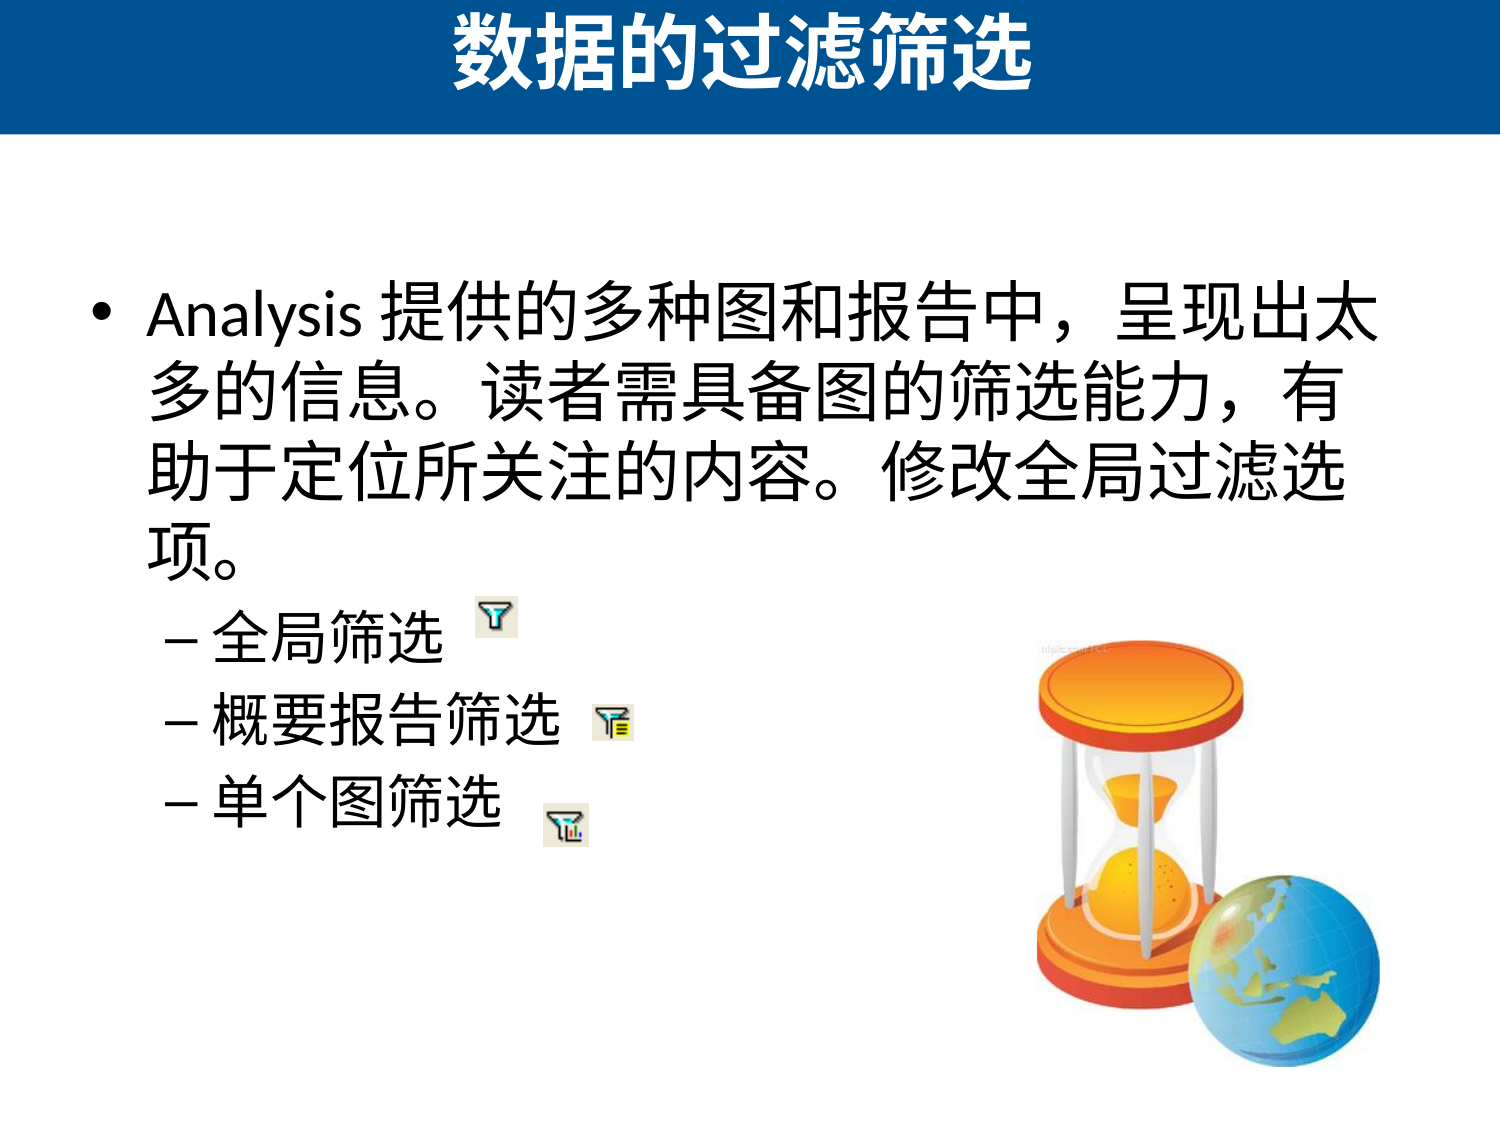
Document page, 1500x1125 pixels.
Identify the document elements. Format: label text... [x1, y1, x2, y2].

title 数据的过滤筛选 [2, 0, 1483, 135]
picture [592, 703, 634, 742]
picture [474, 596, 518, 638]
picture [1031, 636, 1386, 1067]
list Analysis提供的多种图和报告中，呈现出太多的信息。读者需具备图的筛选能力，有助于定位所关注的内容。修改全局过滤选项。 全局筛选 概要报告筛选 单个图筛选 [75, 262, 1425, 1005]
picture [543, 803, 589, 847]
